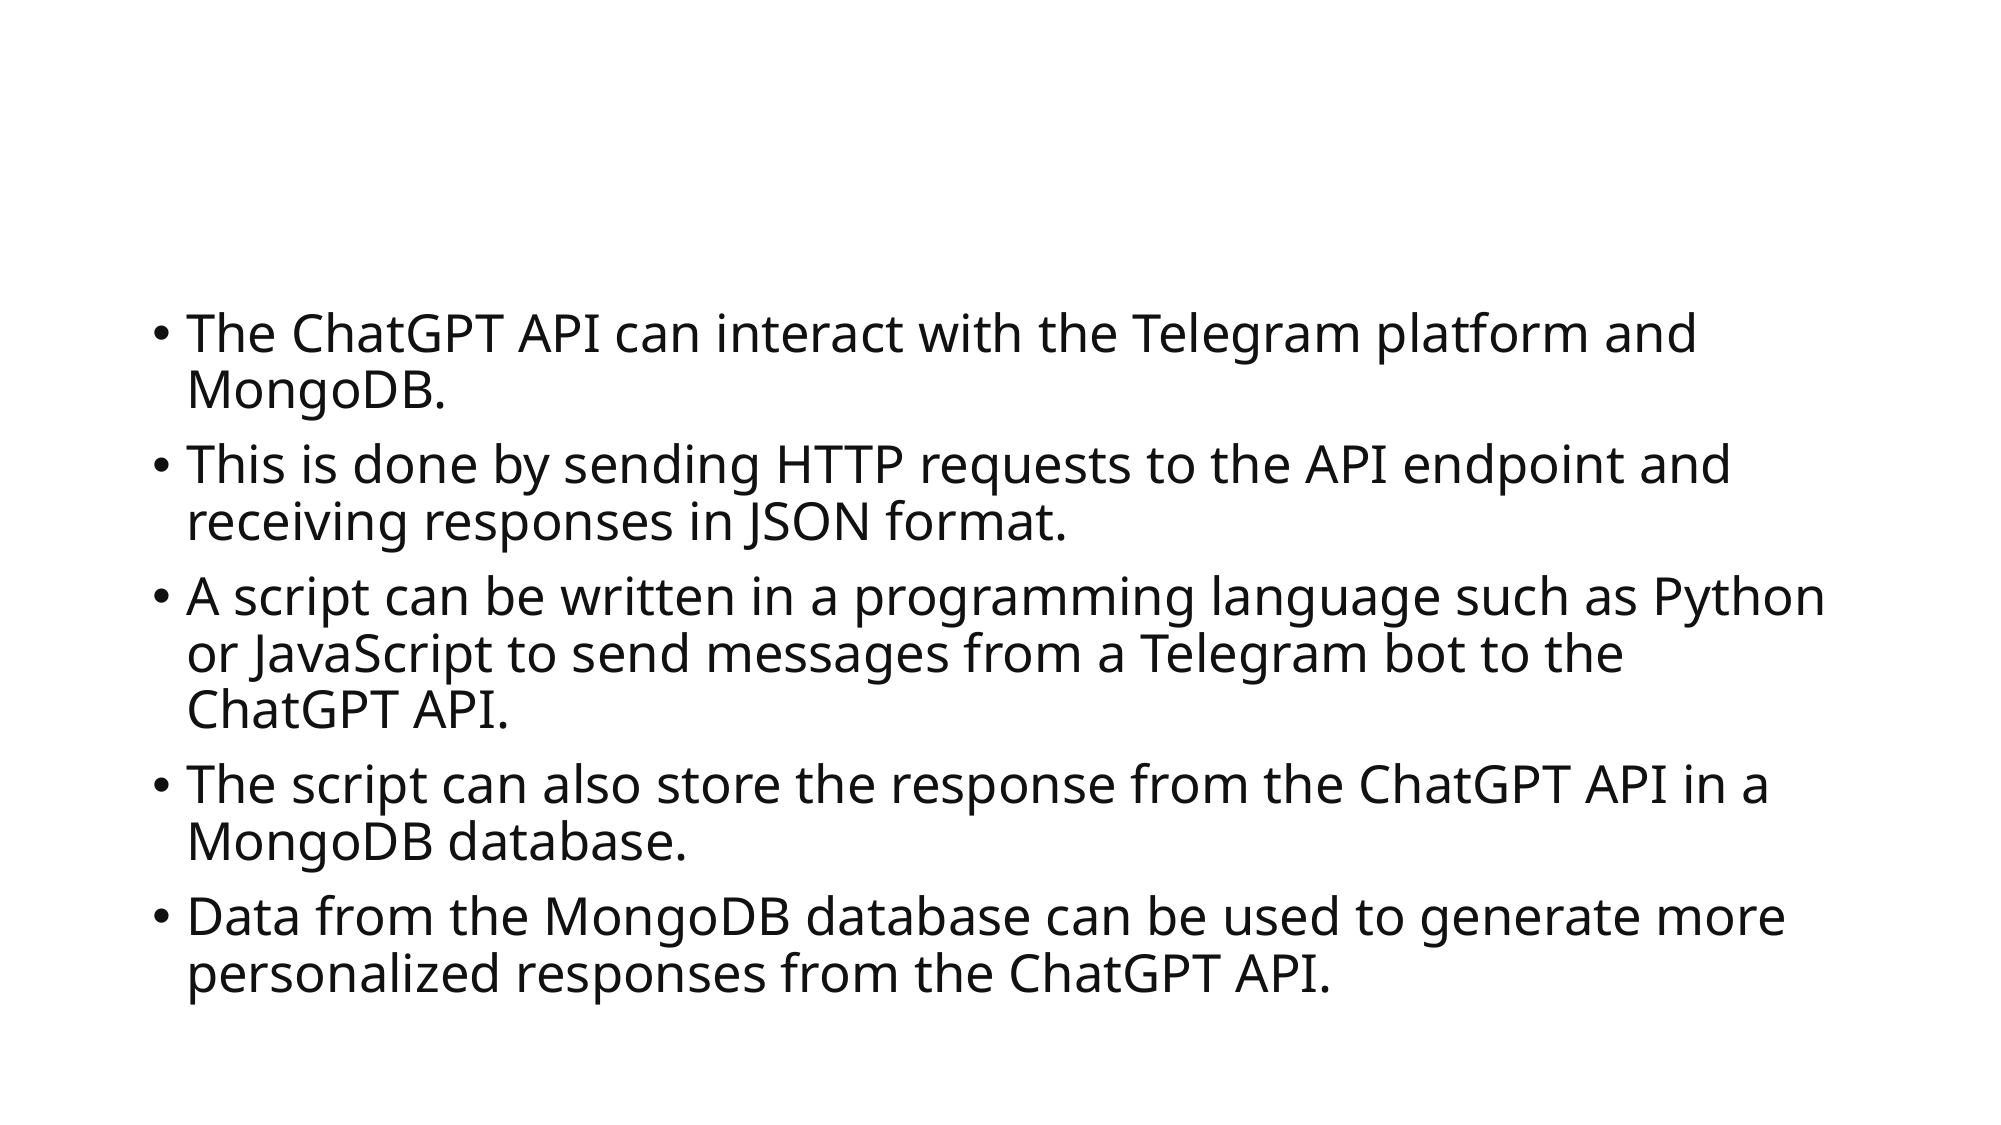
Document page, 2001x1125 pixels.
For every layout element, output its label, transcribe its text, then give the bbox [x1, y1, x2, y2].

list The ChatGPT API can interact with the Telegram platform and MongoDB. This is done by sending HTTP requests to the API endpoint and receiving responses in JSON format. A script can be written in a programming language such as Python or JavaScript to send messages from a Telegram bot to the ChatGPT API. The script can also store the response from the ChatGPT API in a MongoDB database. Data from the MongoDB database can be used to generate more personalized responses from the ChatGPT API. [137, 299, 1863, 1014]
